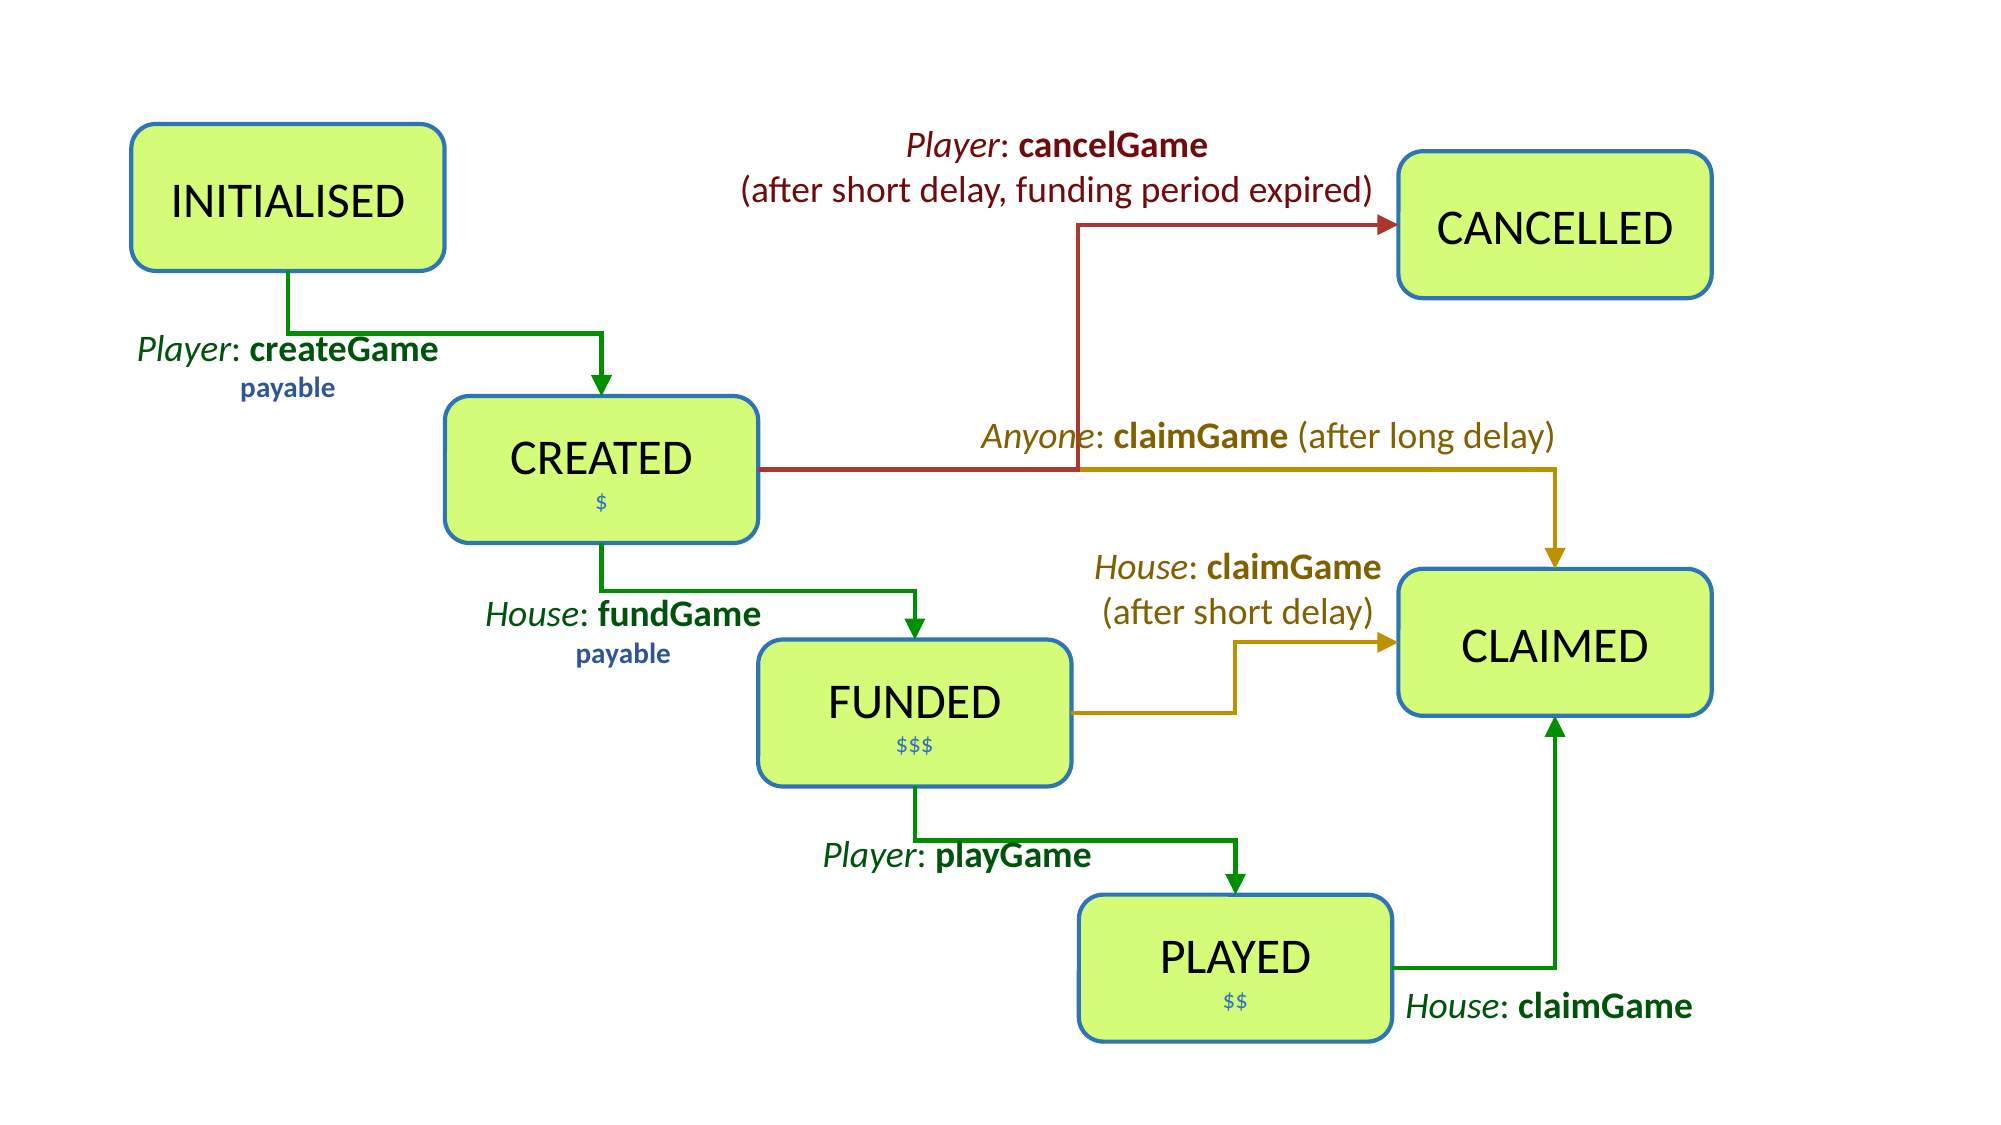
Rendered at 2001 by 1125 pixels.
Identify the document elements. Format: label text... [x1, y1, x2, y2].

text_box Player: cancelGame (after short delay, funding period expired) [715, 112, 1399, 217]
text_box House: claimGame (after short delay) [1067, 569, 1409, 640]
text_box FUNDED $$$ [757, 638, 1071, 788]
text_box Player: playGame [782, 822, 1020, 883]
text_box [1392, 715, 1556, 969]
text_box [709, 434, 807, 748]
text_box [382, 176, 508, 491]
text_box PLAYED $$ [1077, 893, 1394, 1043]
text_box CREATED $ [443, 394, 758, 545]
text_box INITIALISED [130, 122, 446, 272]
text_box House: claimGame [1387, 973, 1712, 1034]
text_box CLAIMED [1397, 567, 1713, 717]
text_box Anyone: claimGame (after long delay) [1399, 403, 1581, 464]
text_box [758, 469, 1556, 569]
text_box House: fundGame payable [449, 581, 709, 677]
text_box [1020, 680, 1130, 1001]
text_box CANCELLED [1397, 150, 1713, 300]
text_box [758, 224, 1399, 470]
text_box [1071, 642, 1399, 714]
text_box Player: createGame payable [113, 316, 382, 411]
